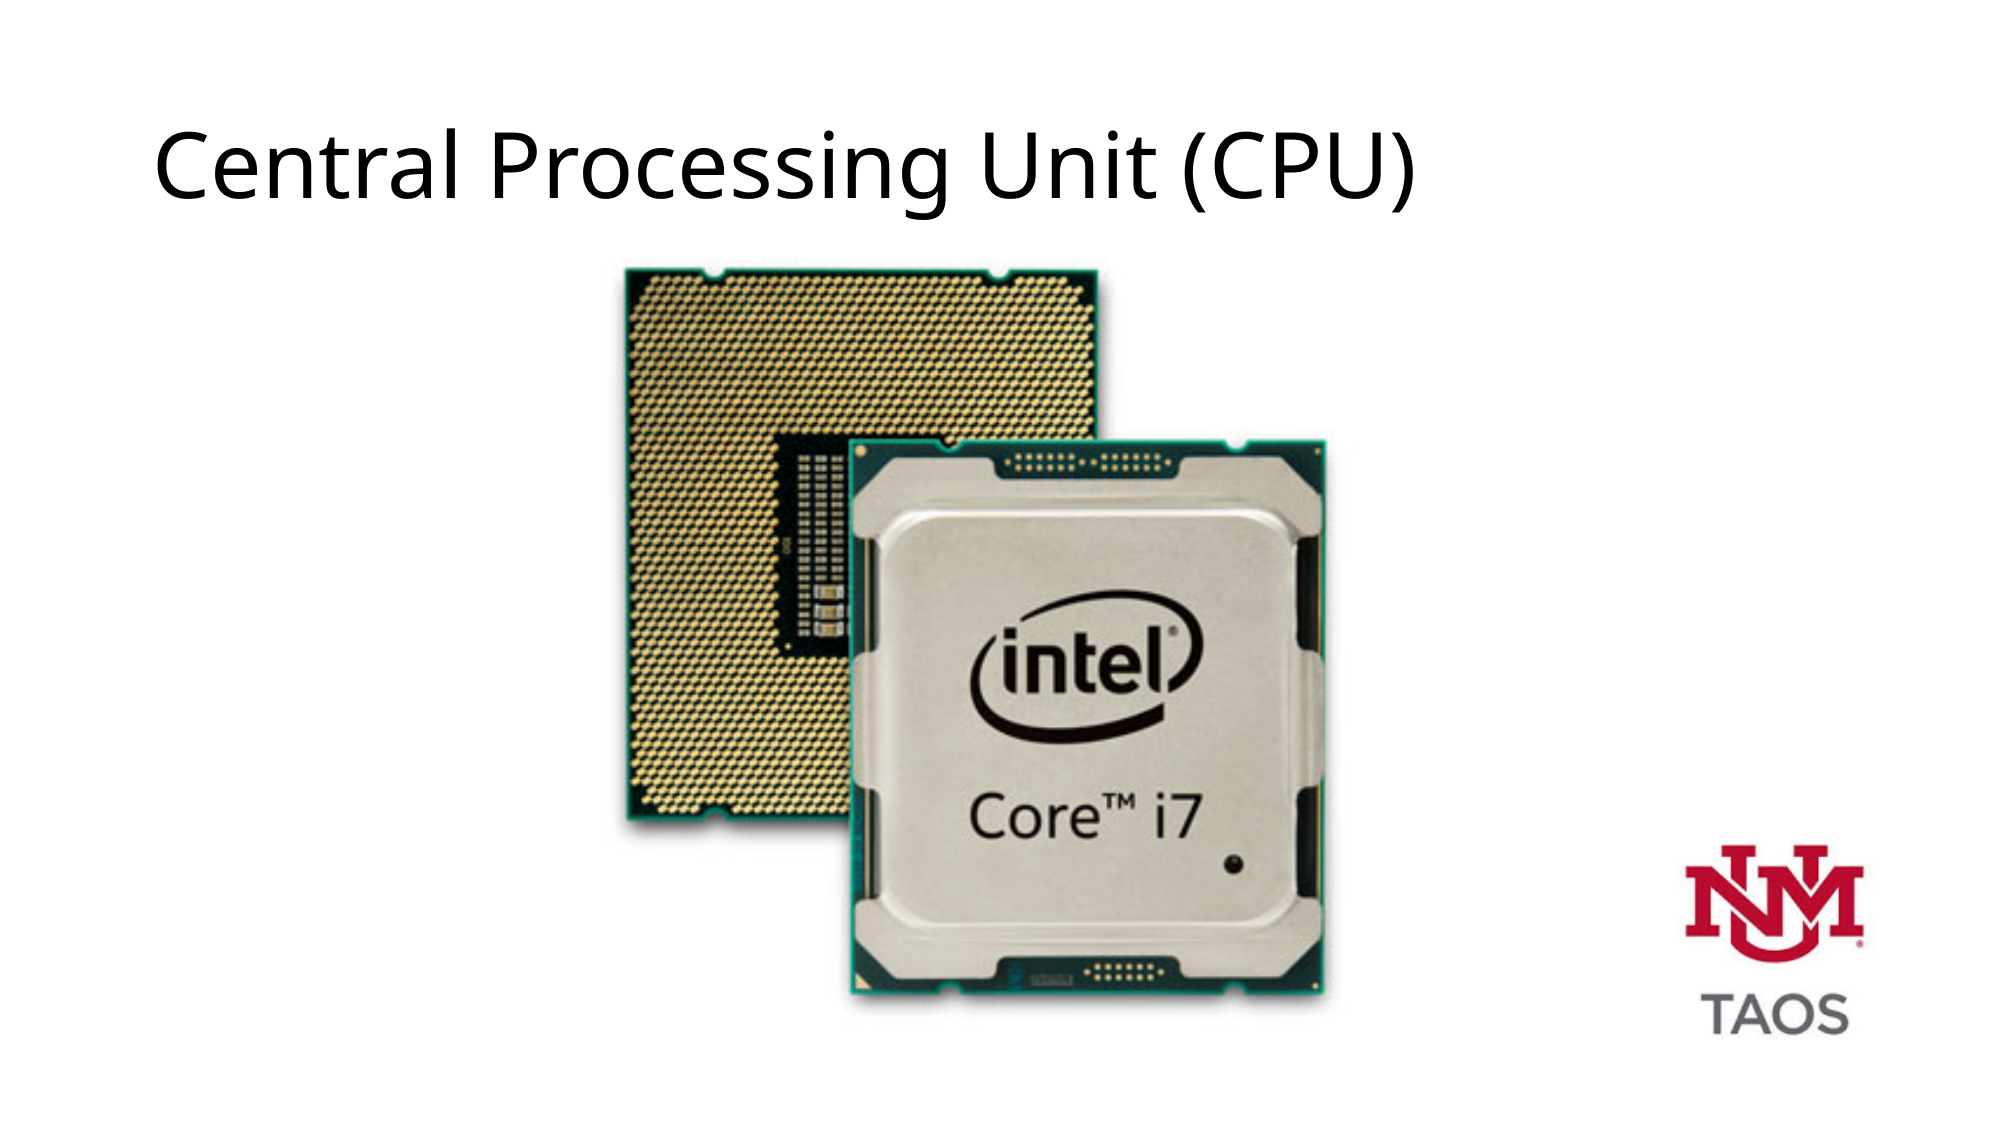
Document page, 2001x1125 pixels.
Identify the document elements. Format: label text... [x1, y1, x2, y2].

picture [1650, 815, 1900, 1065]
title Central Processing Unit (CPU) [137, 59, 1863, 278]
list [565, 221, 1387, 1043]
